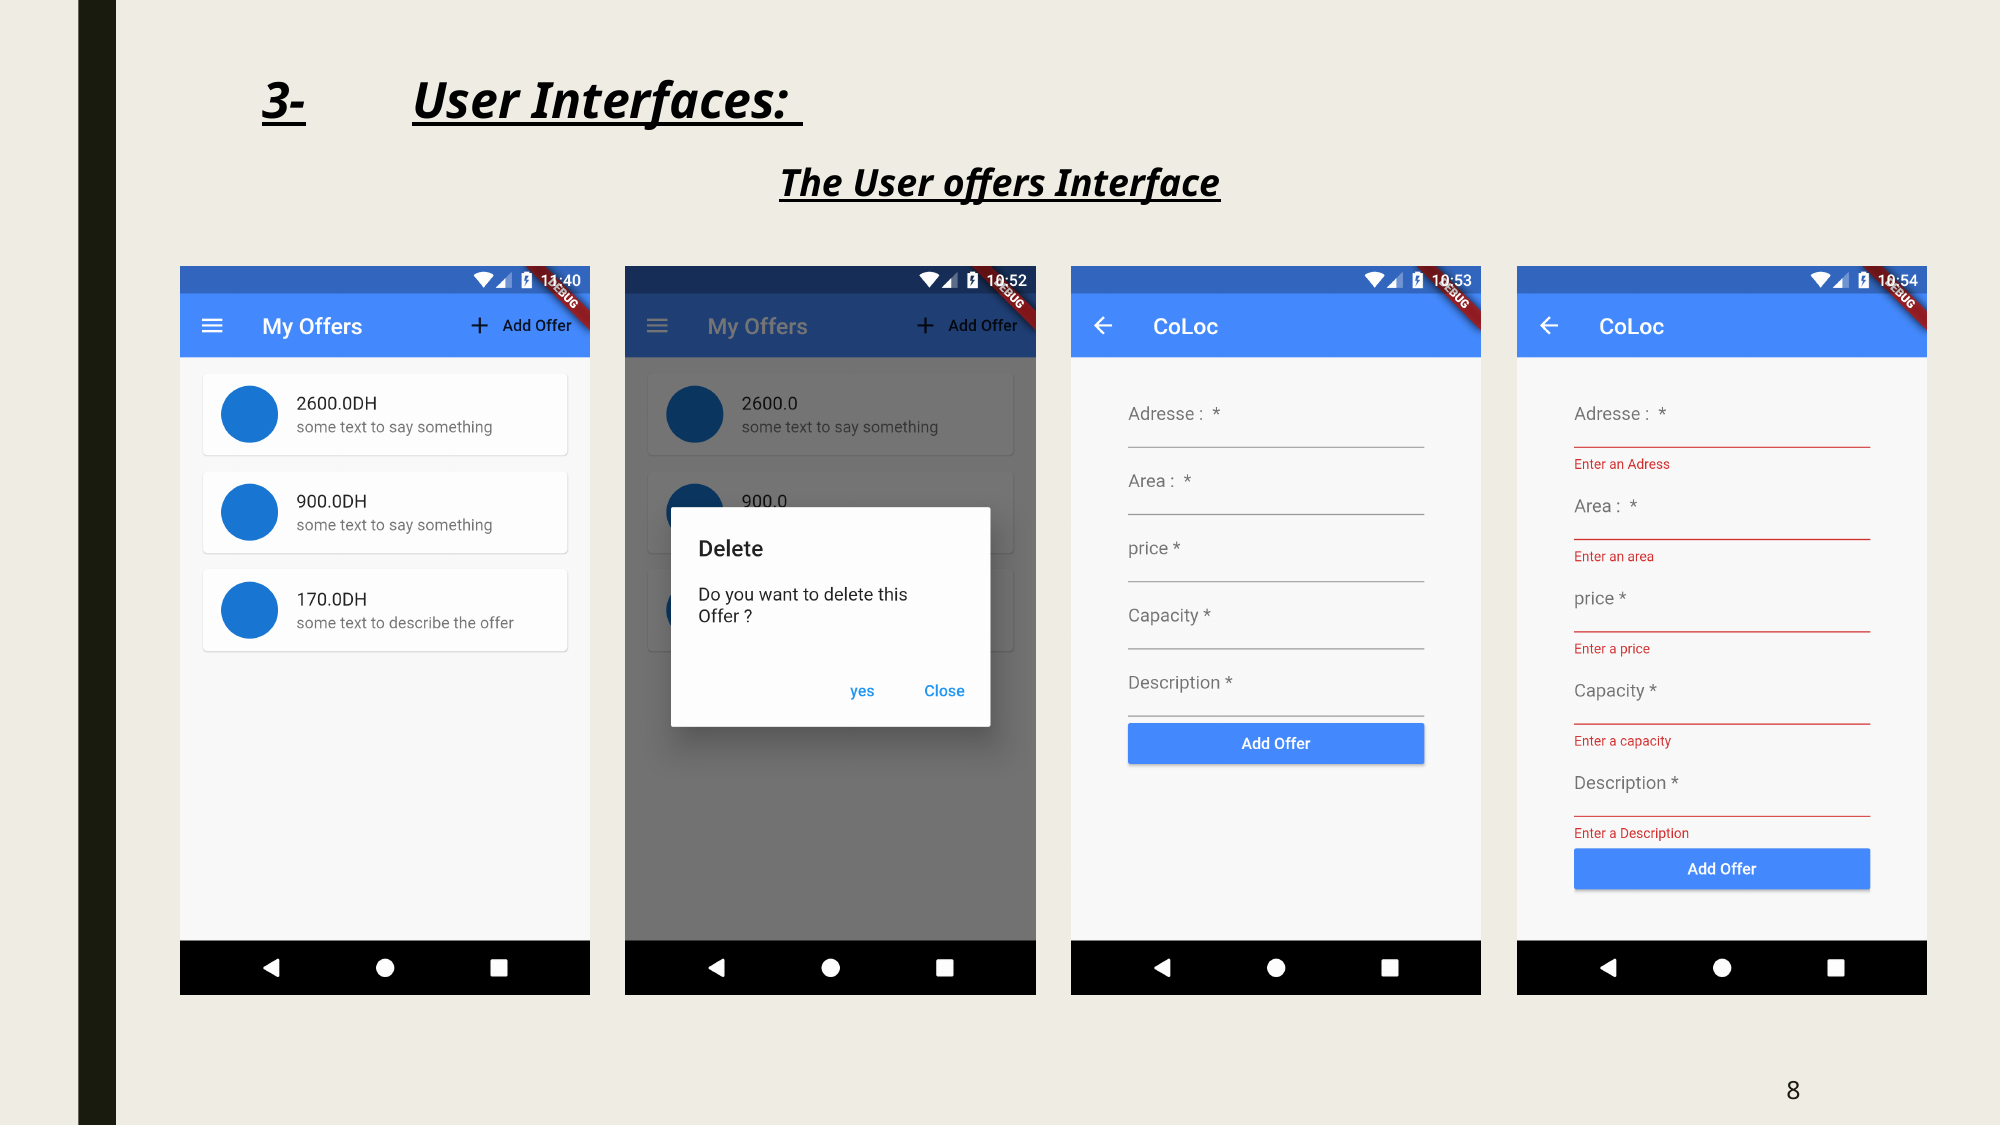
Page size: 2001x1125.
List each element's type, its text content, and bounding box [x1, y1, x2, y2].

picture [625, 266, 1036, 995]
picture [1517, 266, 1927, 995]
text_box 3- User Interfaces: [247, 61, 1273, 137]
slide_number 8 [1553, 1058, 1816, 1125]
picture [1071, 266, 1482, 995]
picture [179, 266, 590, 995]
text_box The User offers Interface [744, 151, 1256, 212]
